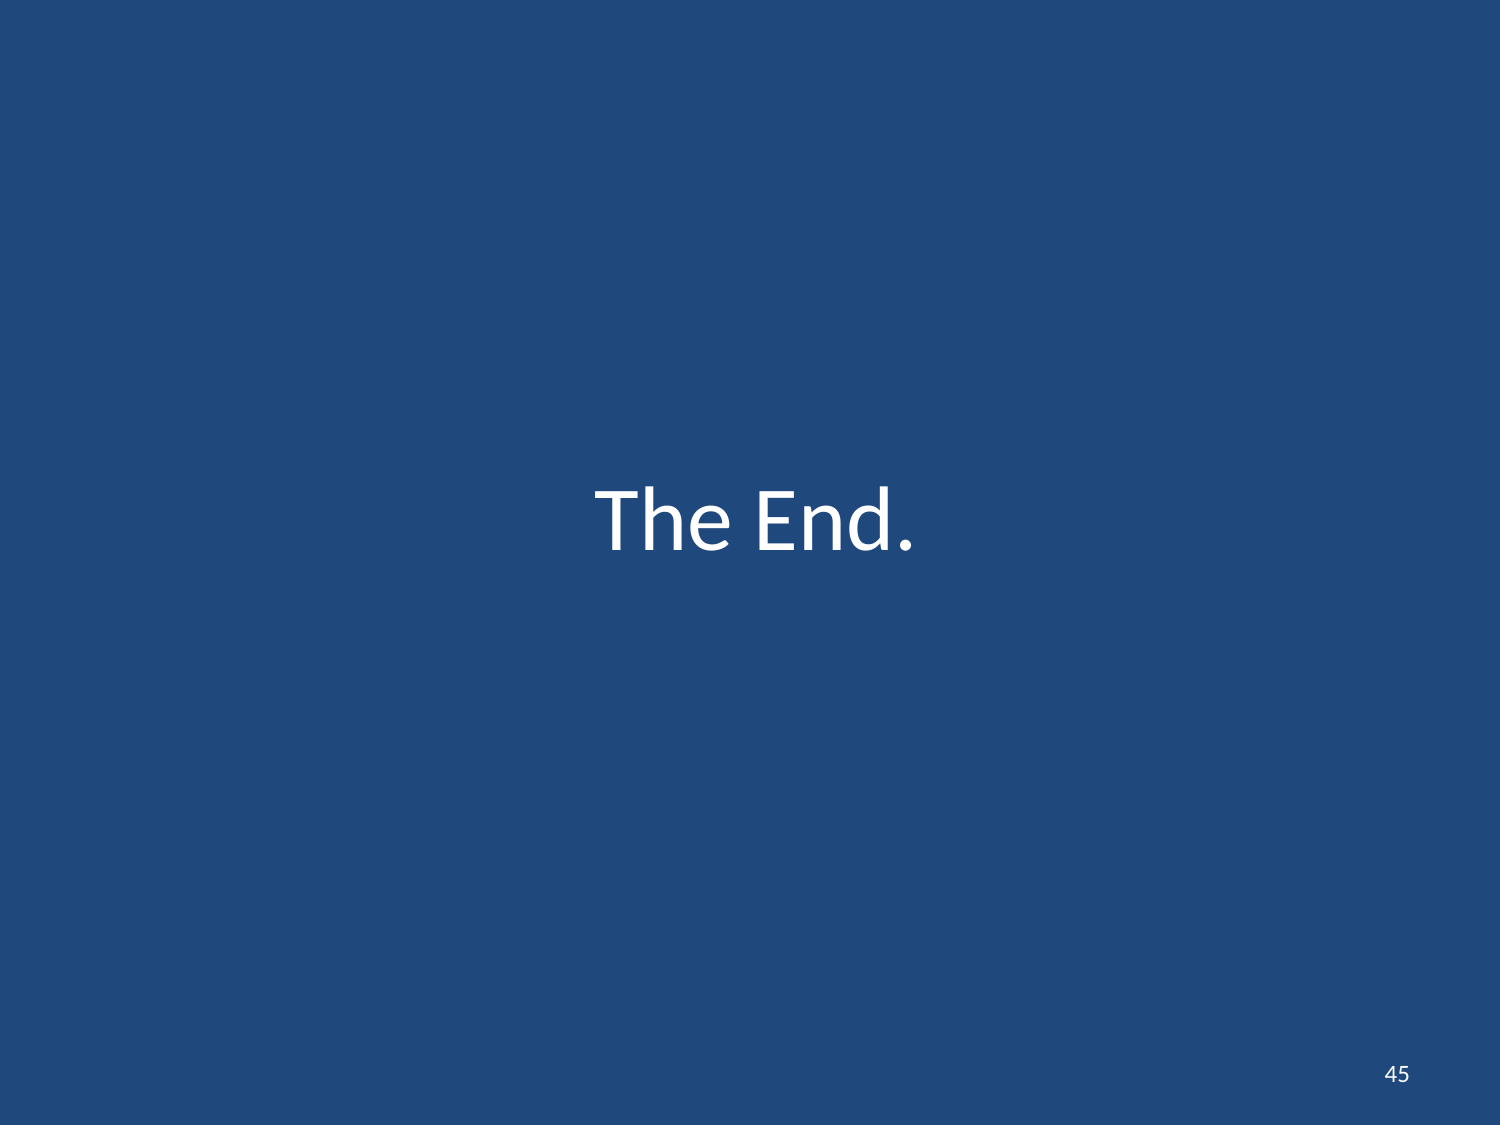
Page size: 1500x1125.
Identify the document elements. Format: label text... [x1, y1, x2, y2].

slide_number 45 [1074, 1042, 1425, 1103]
title The End. [37, 37, 1475, 1100]
